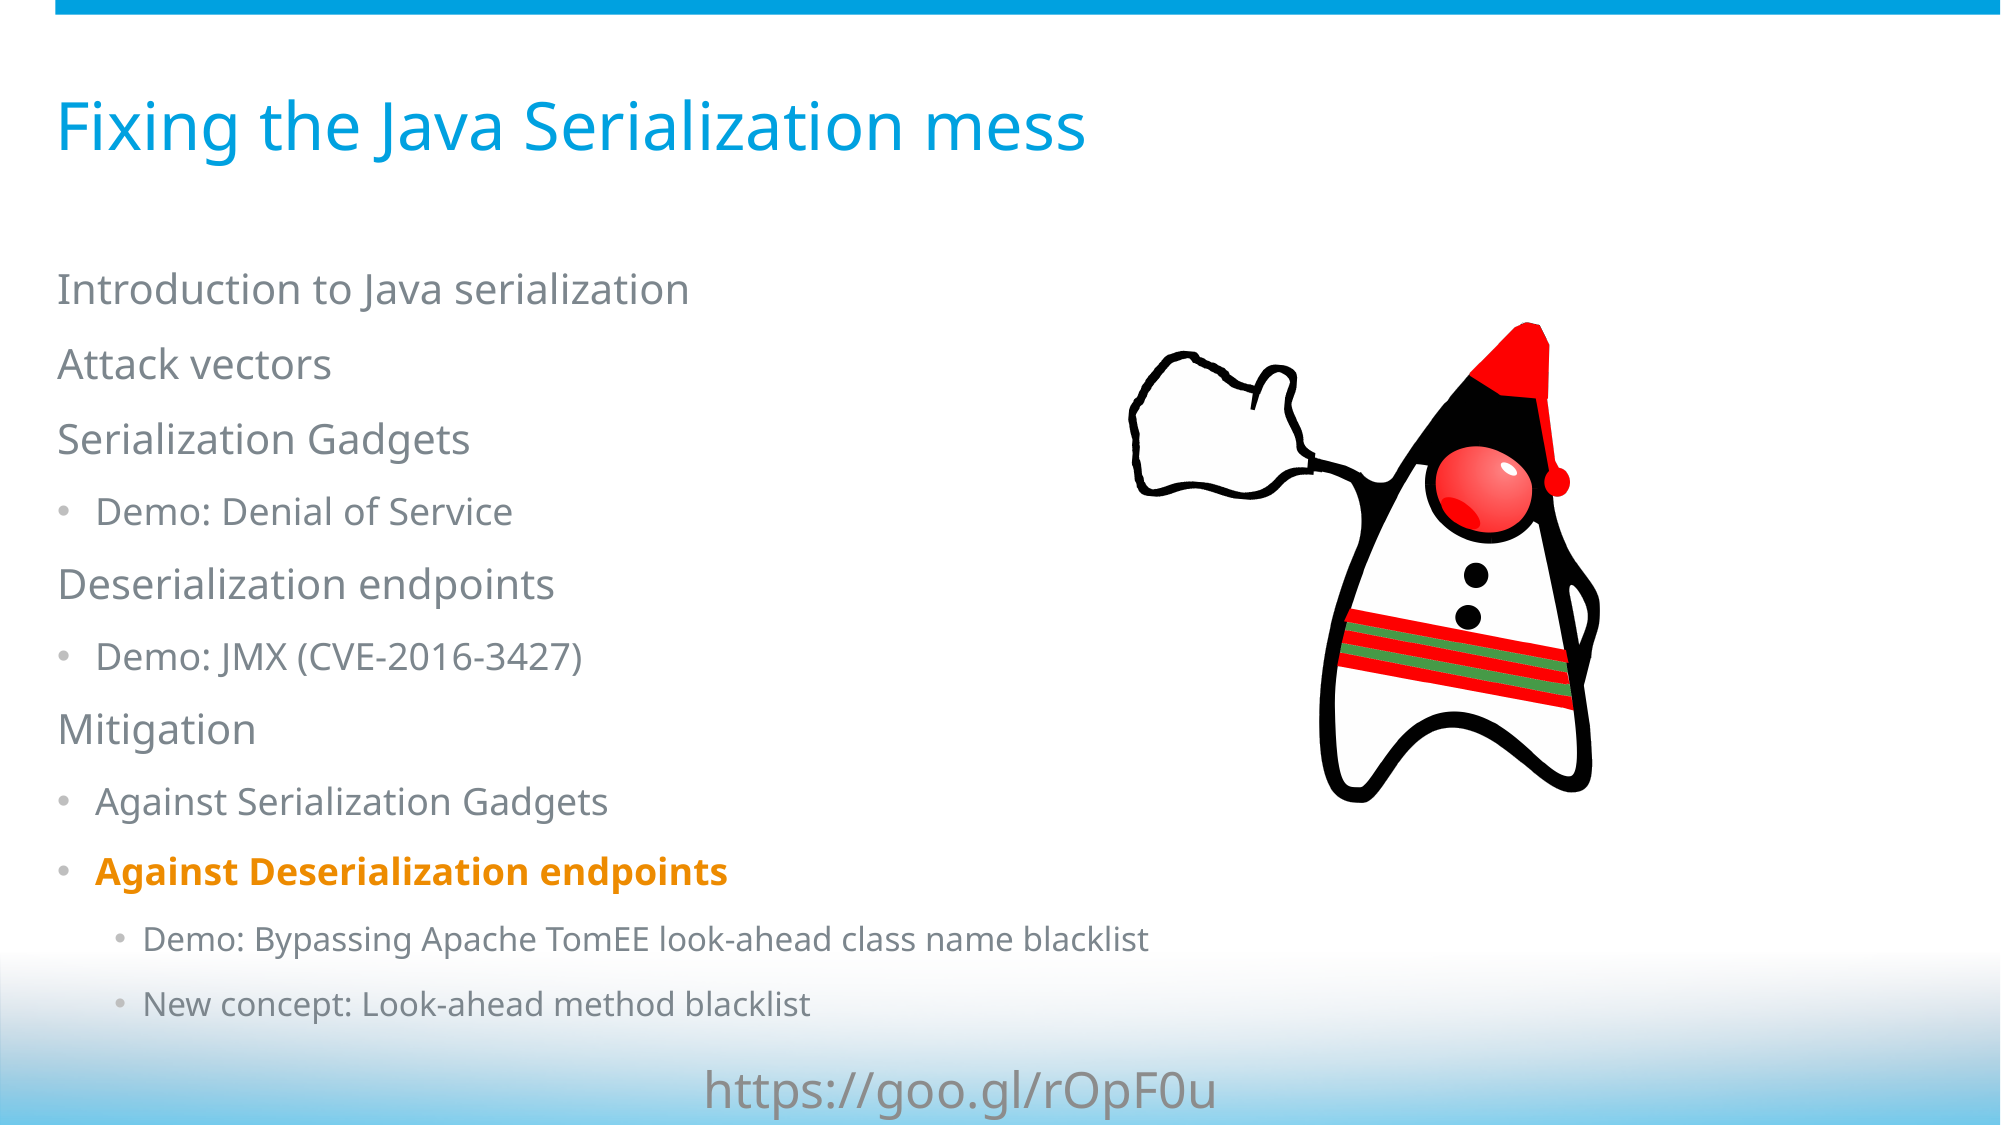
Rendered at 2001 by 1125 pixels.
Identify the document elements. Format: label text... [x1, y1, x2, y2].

title Fixing the Java Serialization mess [55, 14, 1945, 164]
picture [1, 188, 2001, 1125]
list Introduction to Java serialization Attack vectors Serialization Gadgets Demo: Denial of Service Deserialization endpoints Demo: JMX (CVE-2016-3427) Mitigation Against Serialization Gadgets Against Deserialization endpoints Demo: Bypassing Apache TomEE look-ahead class name blacklist New concept: Look-ahead method blacklist [55, 262, 1945, 1021]
